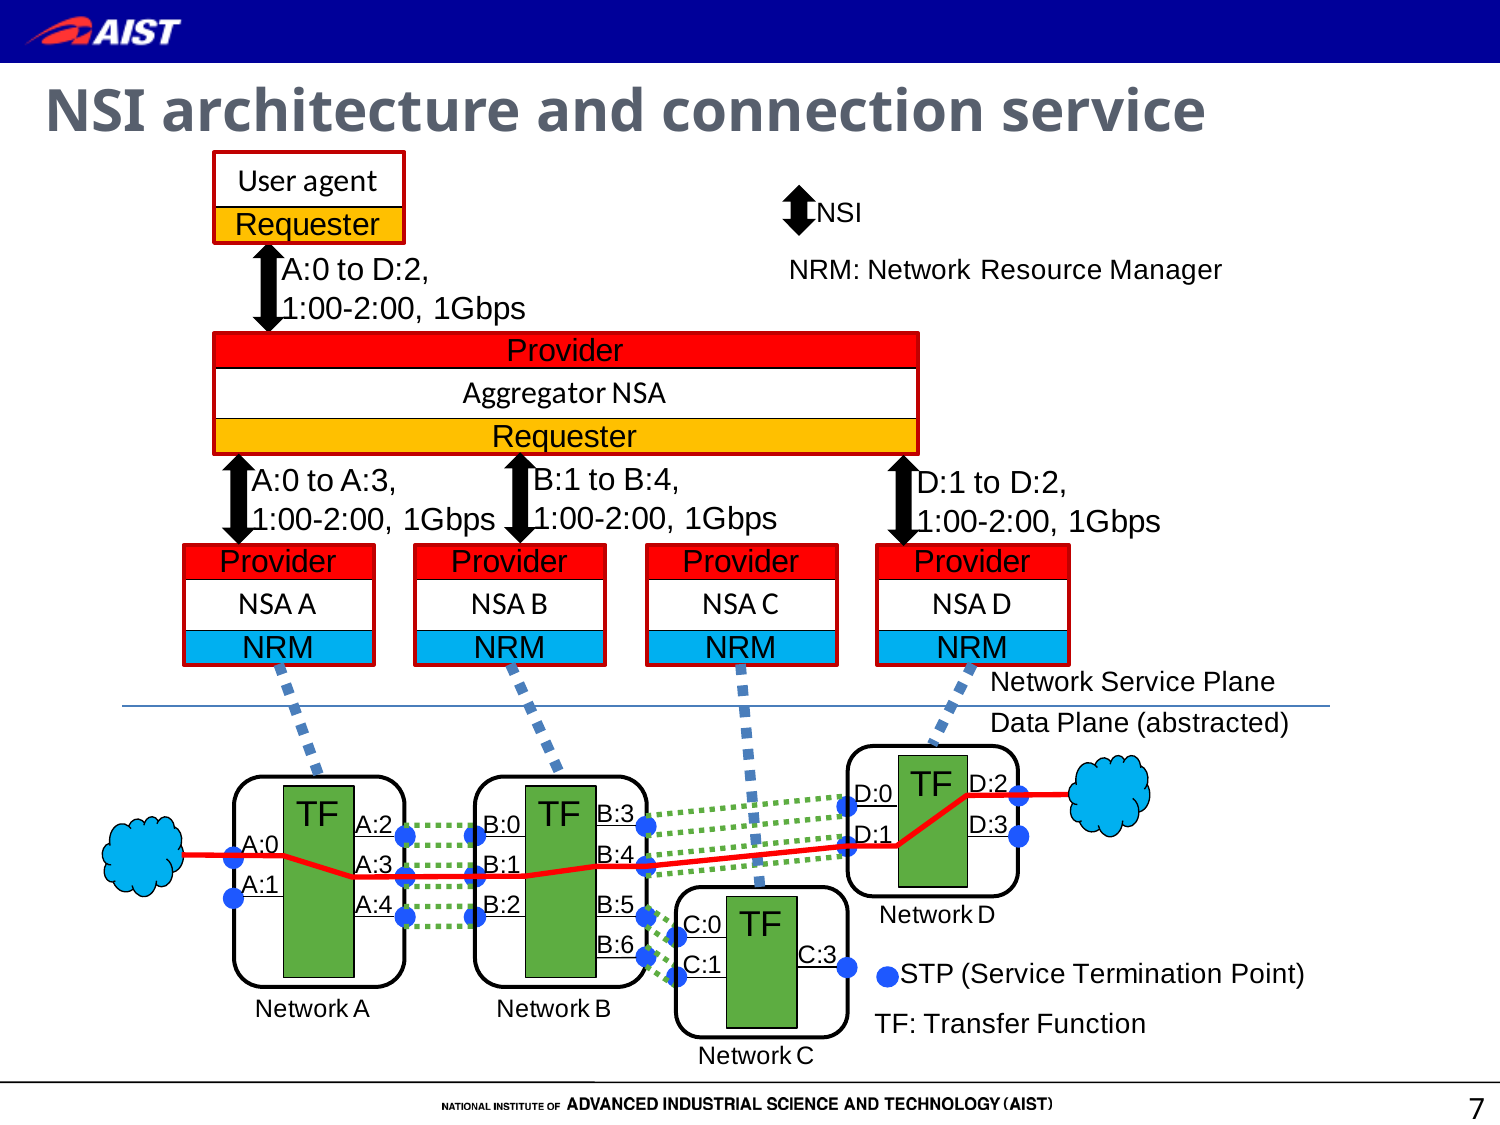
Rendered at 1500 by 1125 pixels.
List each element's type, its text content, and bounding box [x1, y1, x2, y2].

picture [0, 0, 1500, 63]
picture [442, 1097, 1052, 1110]
title NSI architecture and connection service [29, 66, 1460, 150]
picture [100, 148, 1331, 1077]
